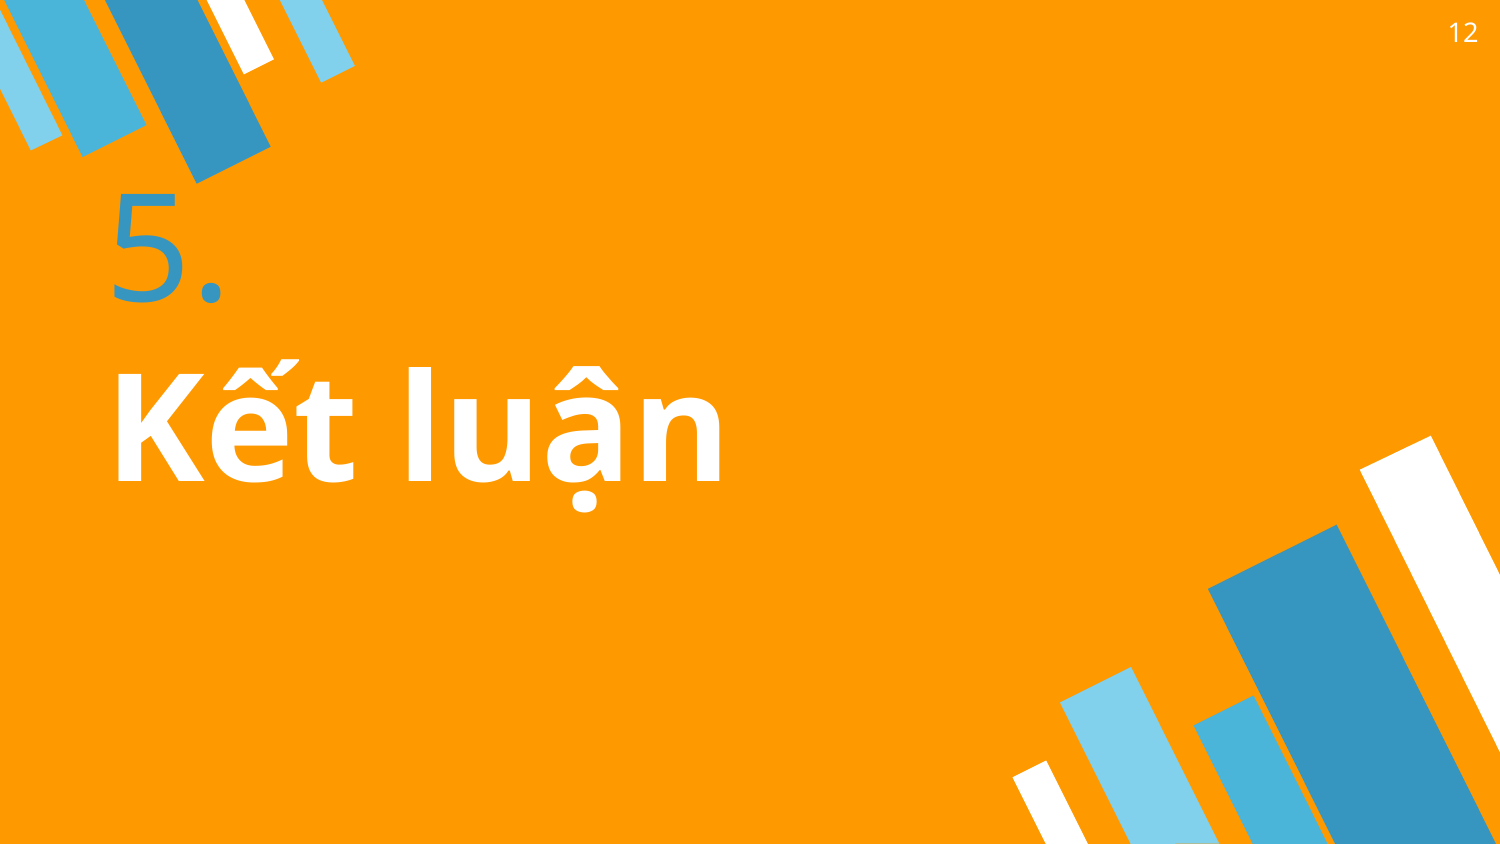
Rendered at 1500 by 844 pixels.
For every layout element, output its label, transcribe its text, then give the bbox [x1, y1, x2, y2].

title 5. Kết luận [90, 264, 750, 527]
slide_number 12 [1403, 0, 1494, 65]
